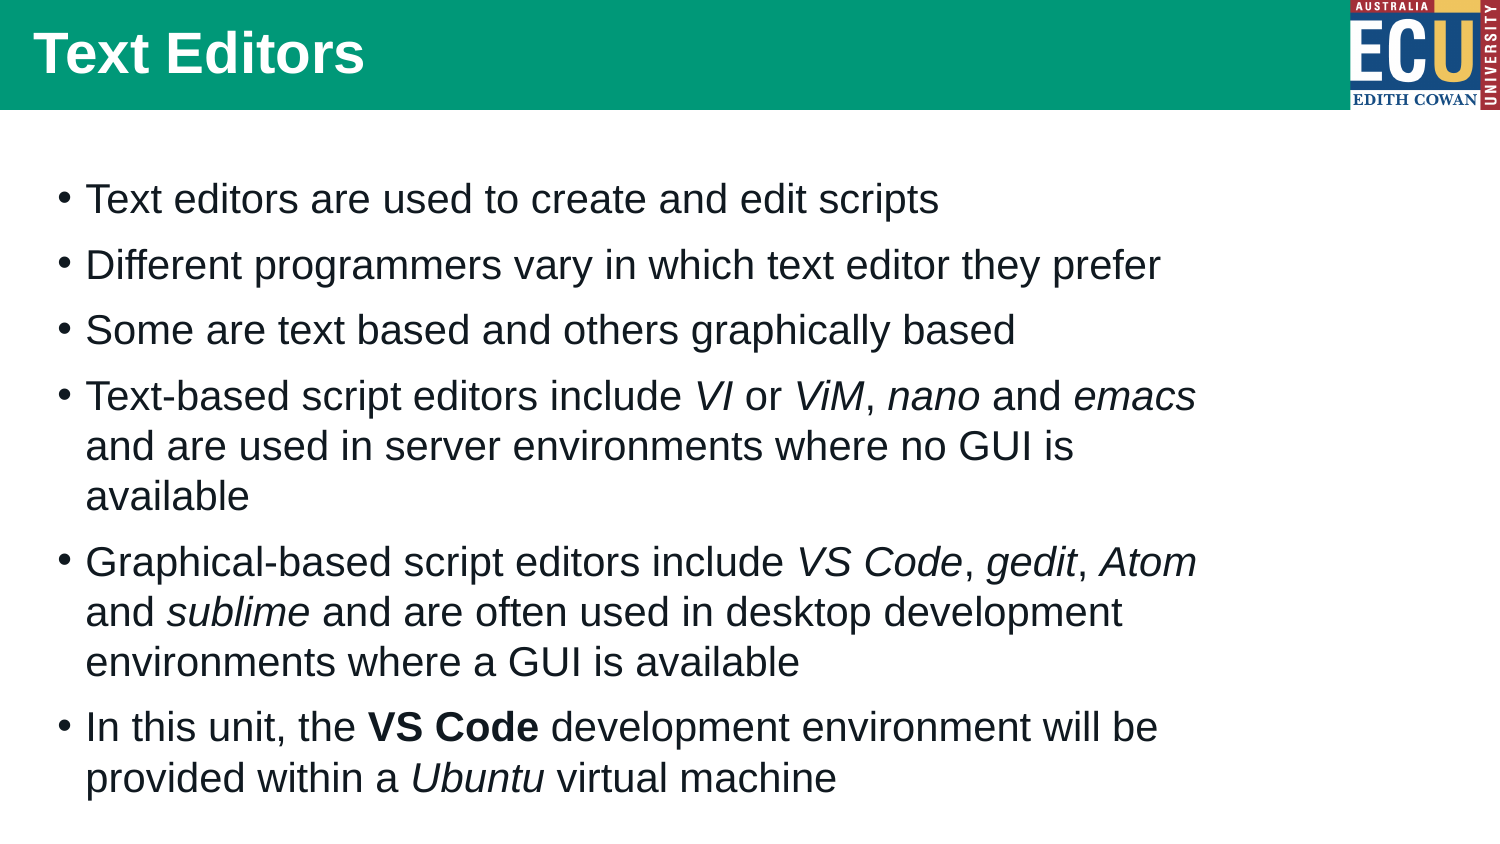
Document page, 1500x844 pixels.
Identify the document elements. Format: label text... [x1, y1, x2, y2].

list Text editors are used to create and edit scripts Different programmers vary in which text editor they prefer Some are text based and others graphically based Text-based script editors include VI or ViM, nano and emacs and are used in server environments where no GUI is available Graphical-based script editors include VS Code, gedit, Atom and sublime and are often used in desktop development environments where a GUI is available In this unit, the VS Code development environment will be provided within a Ubuntu virtual machine [42, 164, 1264, 788]
title Text Editors [18, 15, 1313, 95]
picture [1351, 0, 1500, 110]
